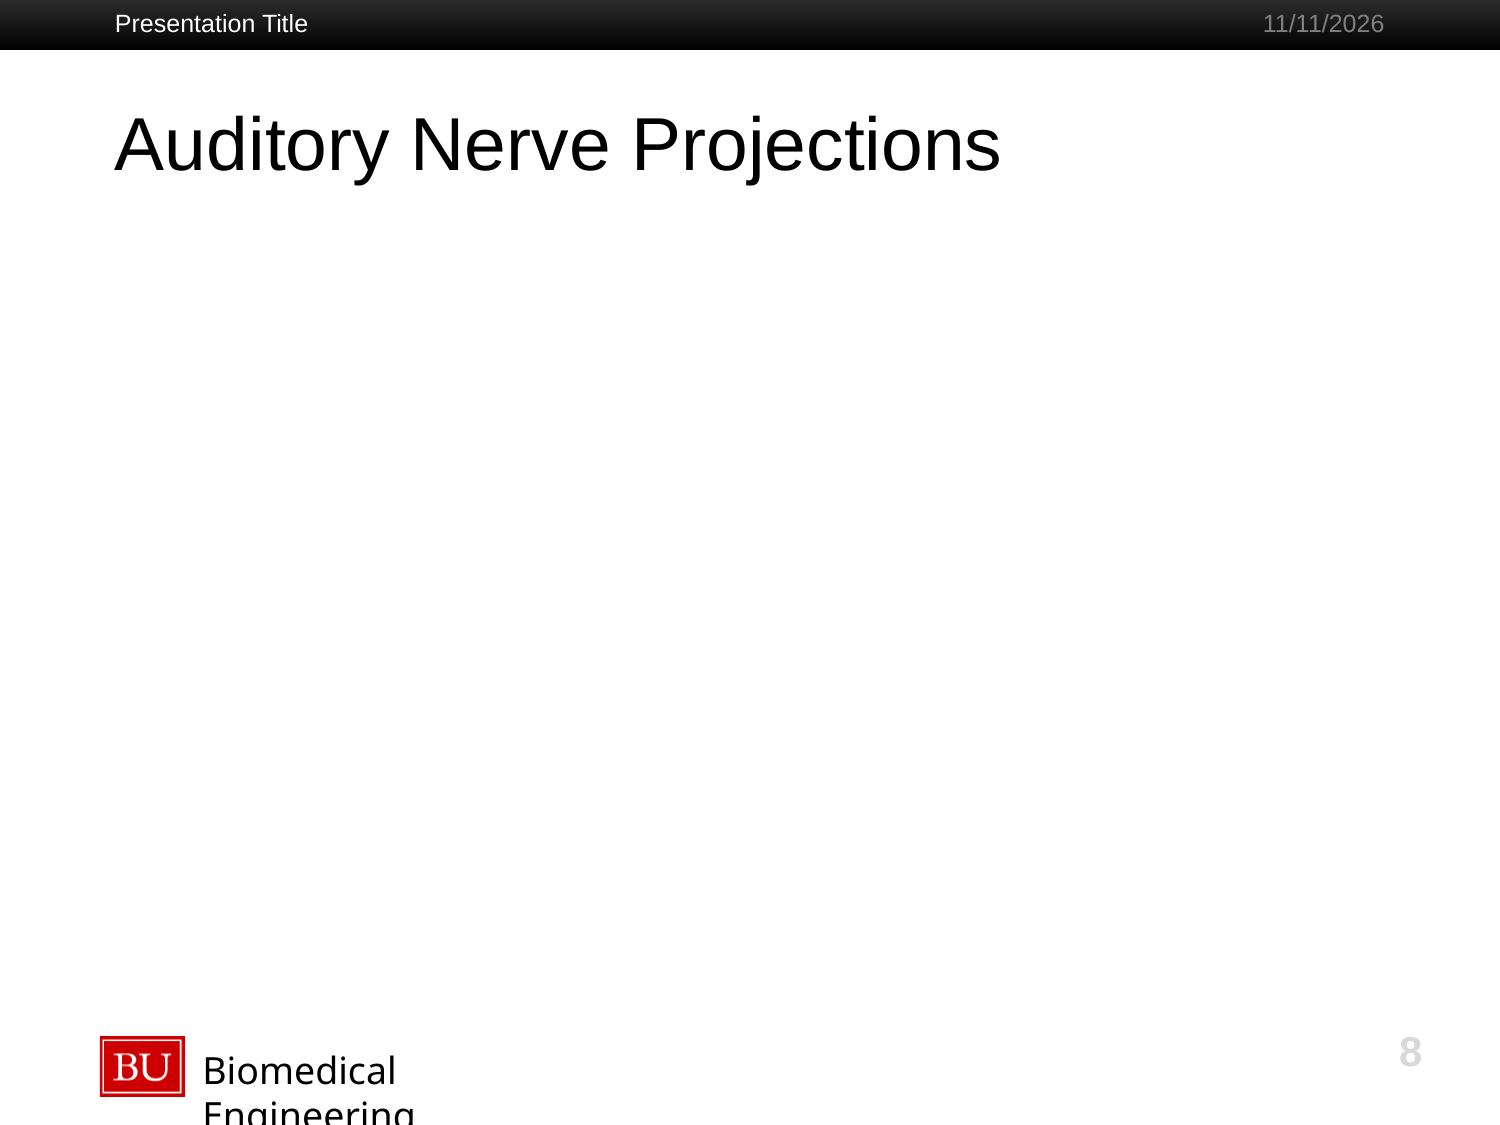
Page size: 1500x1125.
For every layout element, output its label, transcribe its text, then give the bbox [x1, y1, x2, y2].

picture [99, 1036, 188, 1097]
slide_number 8 [1199, 1024, 1438, 1092]
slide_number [999, 0, 1401, 51]
footer Presentation Title [99, 0, 938, 51]
title Auditory Nerve Projections [99, 87, 1400, 200]
